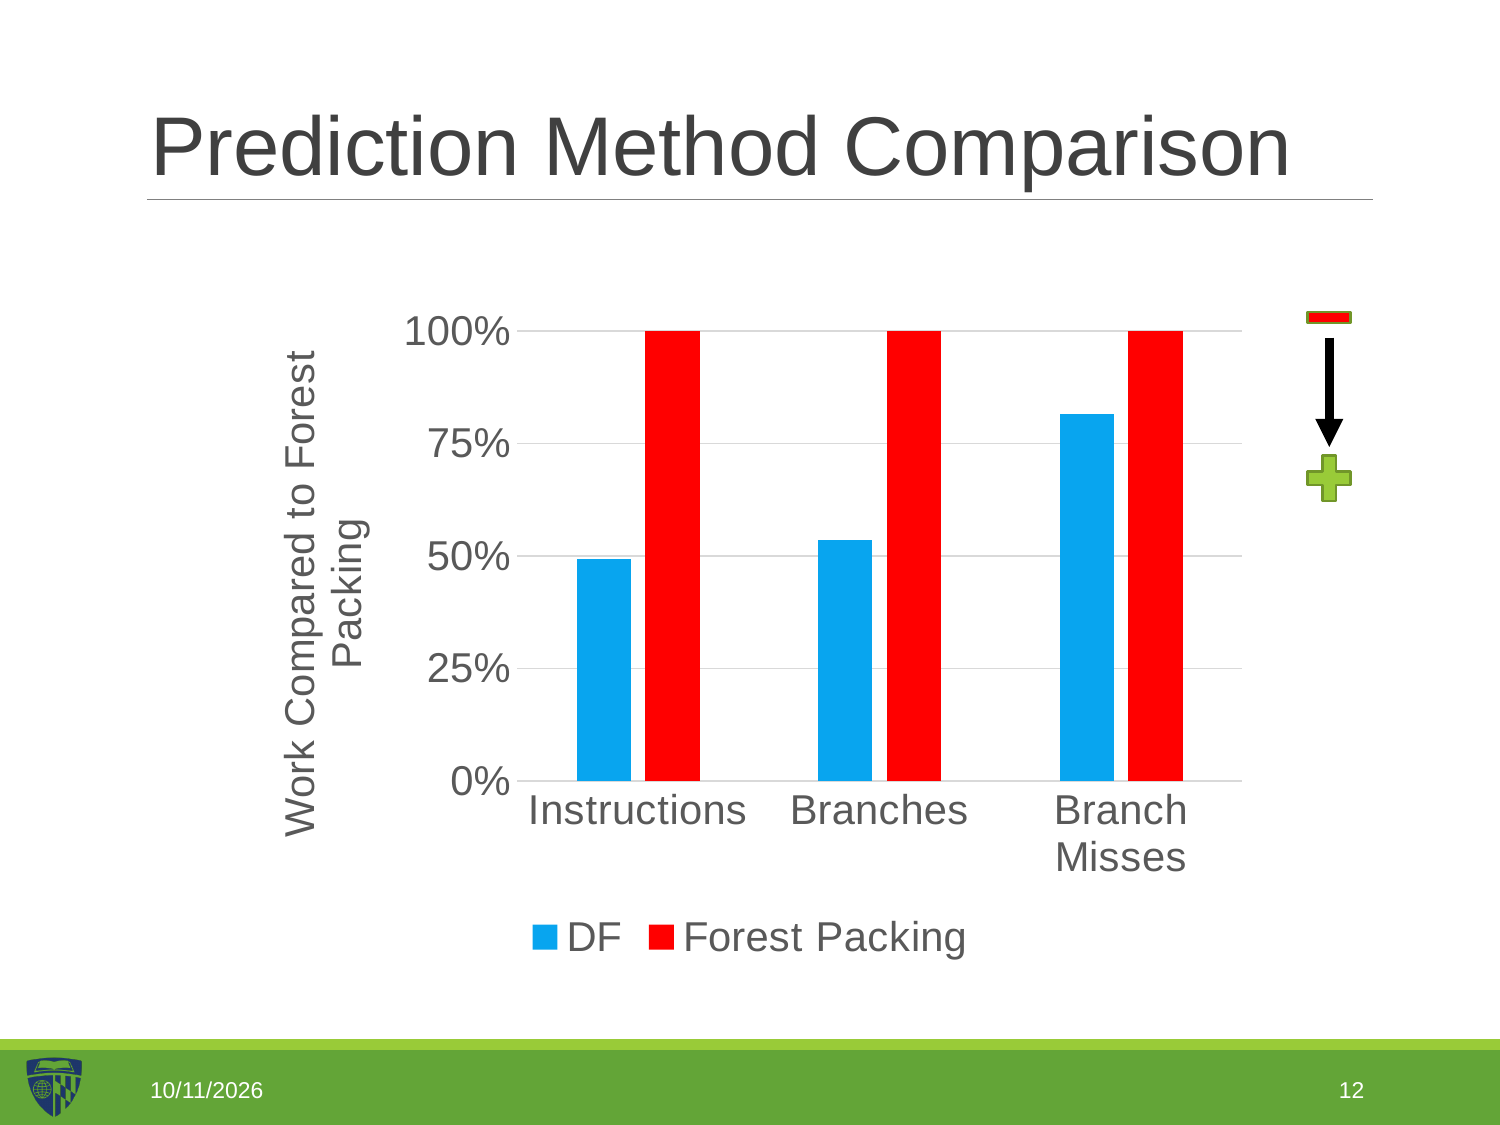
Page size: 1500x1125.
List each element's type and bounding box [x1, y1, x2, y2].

text_box [1306, 454, 1352, 502]
picture [25, 1056, 83, 1119]
title [135, 59, 1373, 200]
chart [236, 293, 1264, 970]
slide_number [1218, 1059, 1380, 1120]
slide_number [135, 1059, 440, 1120]
text_box [1306, 311, 1352, 324]
